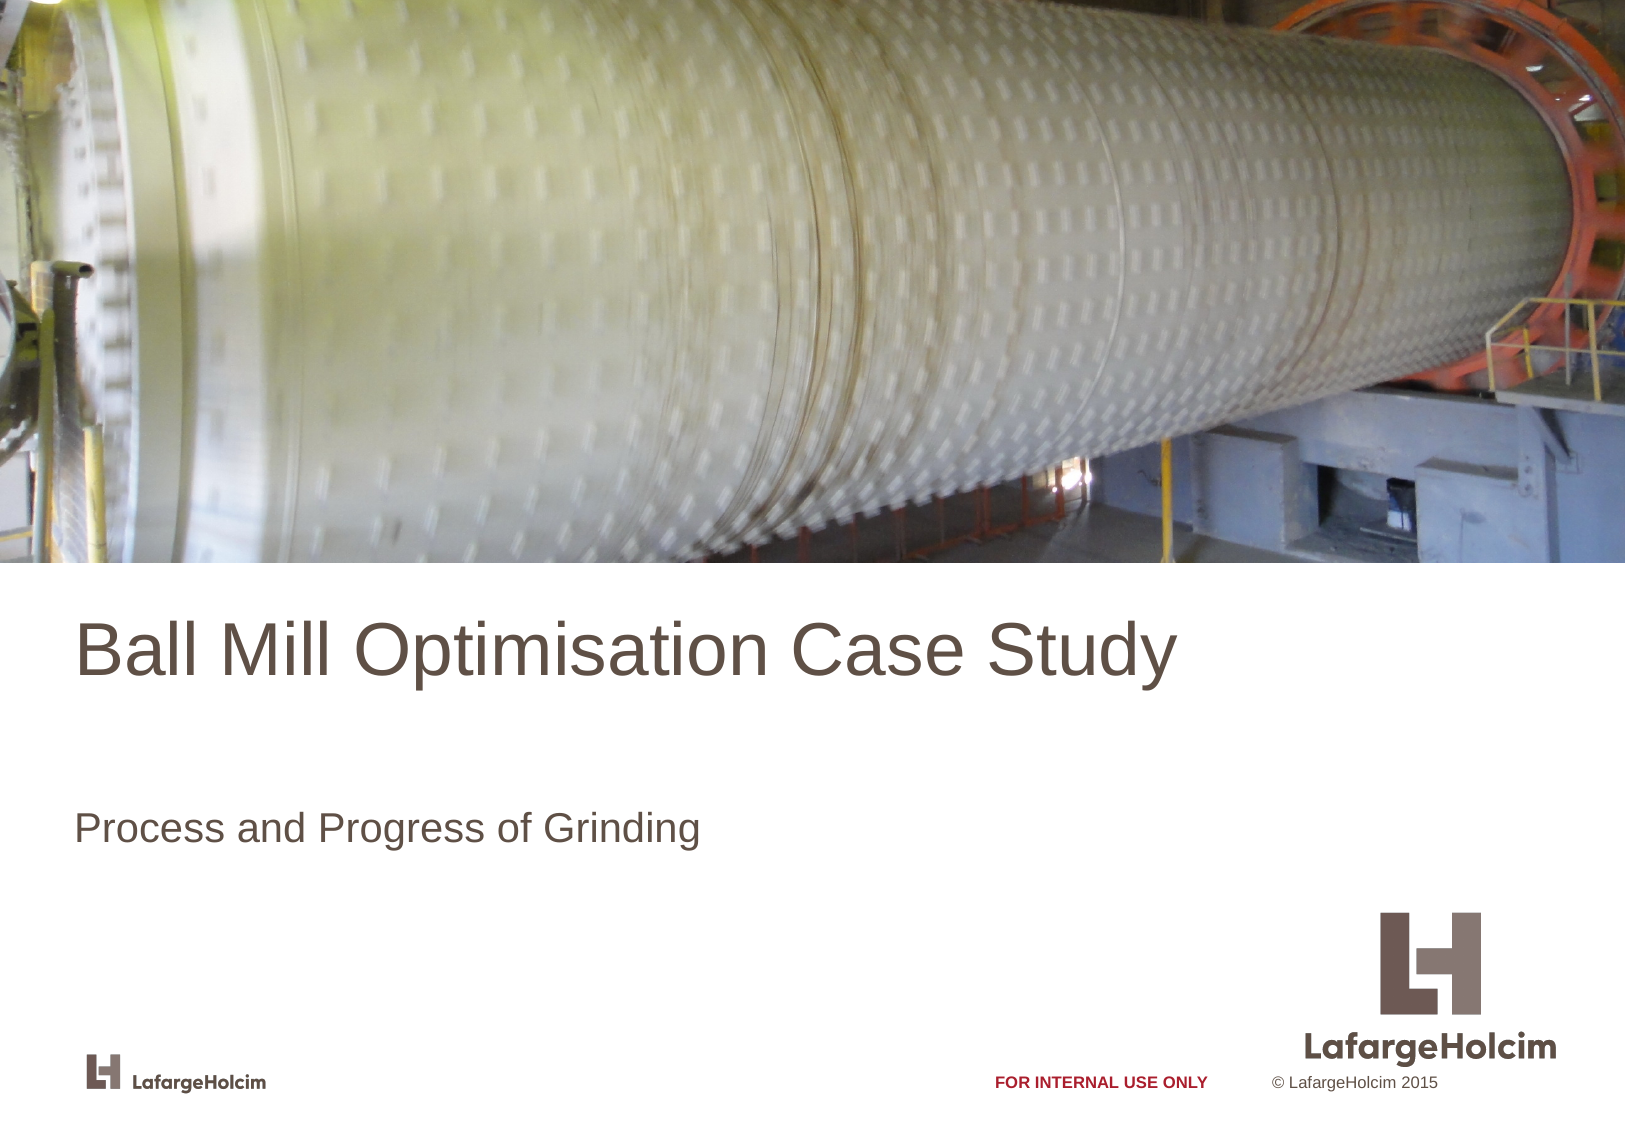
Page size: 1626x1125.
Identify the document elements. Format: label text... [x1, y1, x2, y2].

title Ball Mill Optimisation Case Study [74, 606, 1540, 793]
picture [0, 0, 1625, 563]
picture [1299, 907, 1558, 1069]
picture [85, 1053, 266, 1094]
subtitle Process and Progress of Grinding [74, 800, 1173, 1053]
